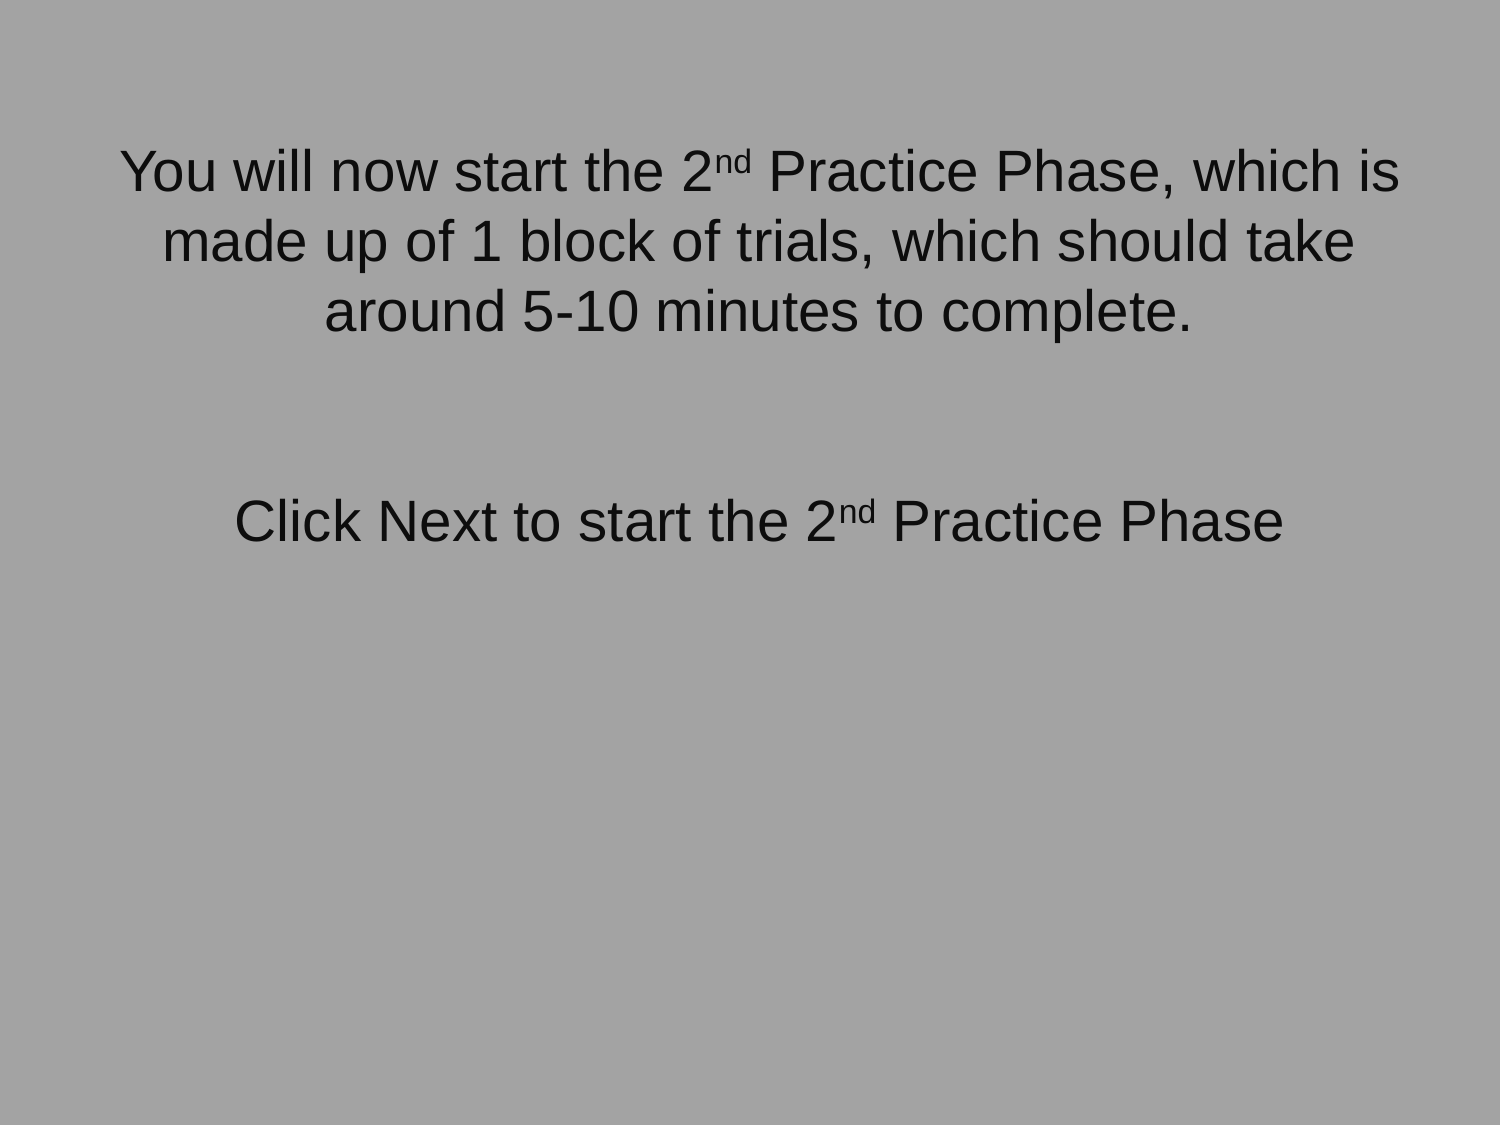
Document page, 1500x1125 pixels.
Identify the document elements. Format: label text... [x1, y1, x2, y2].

text_box You will now start the 2nd Practice Phase, which is made up of 1 block of trials, which should take around 5-10 minutes to complete. Click Next to start the 2nd Practice Phase [88, 125, 1433, 560]
